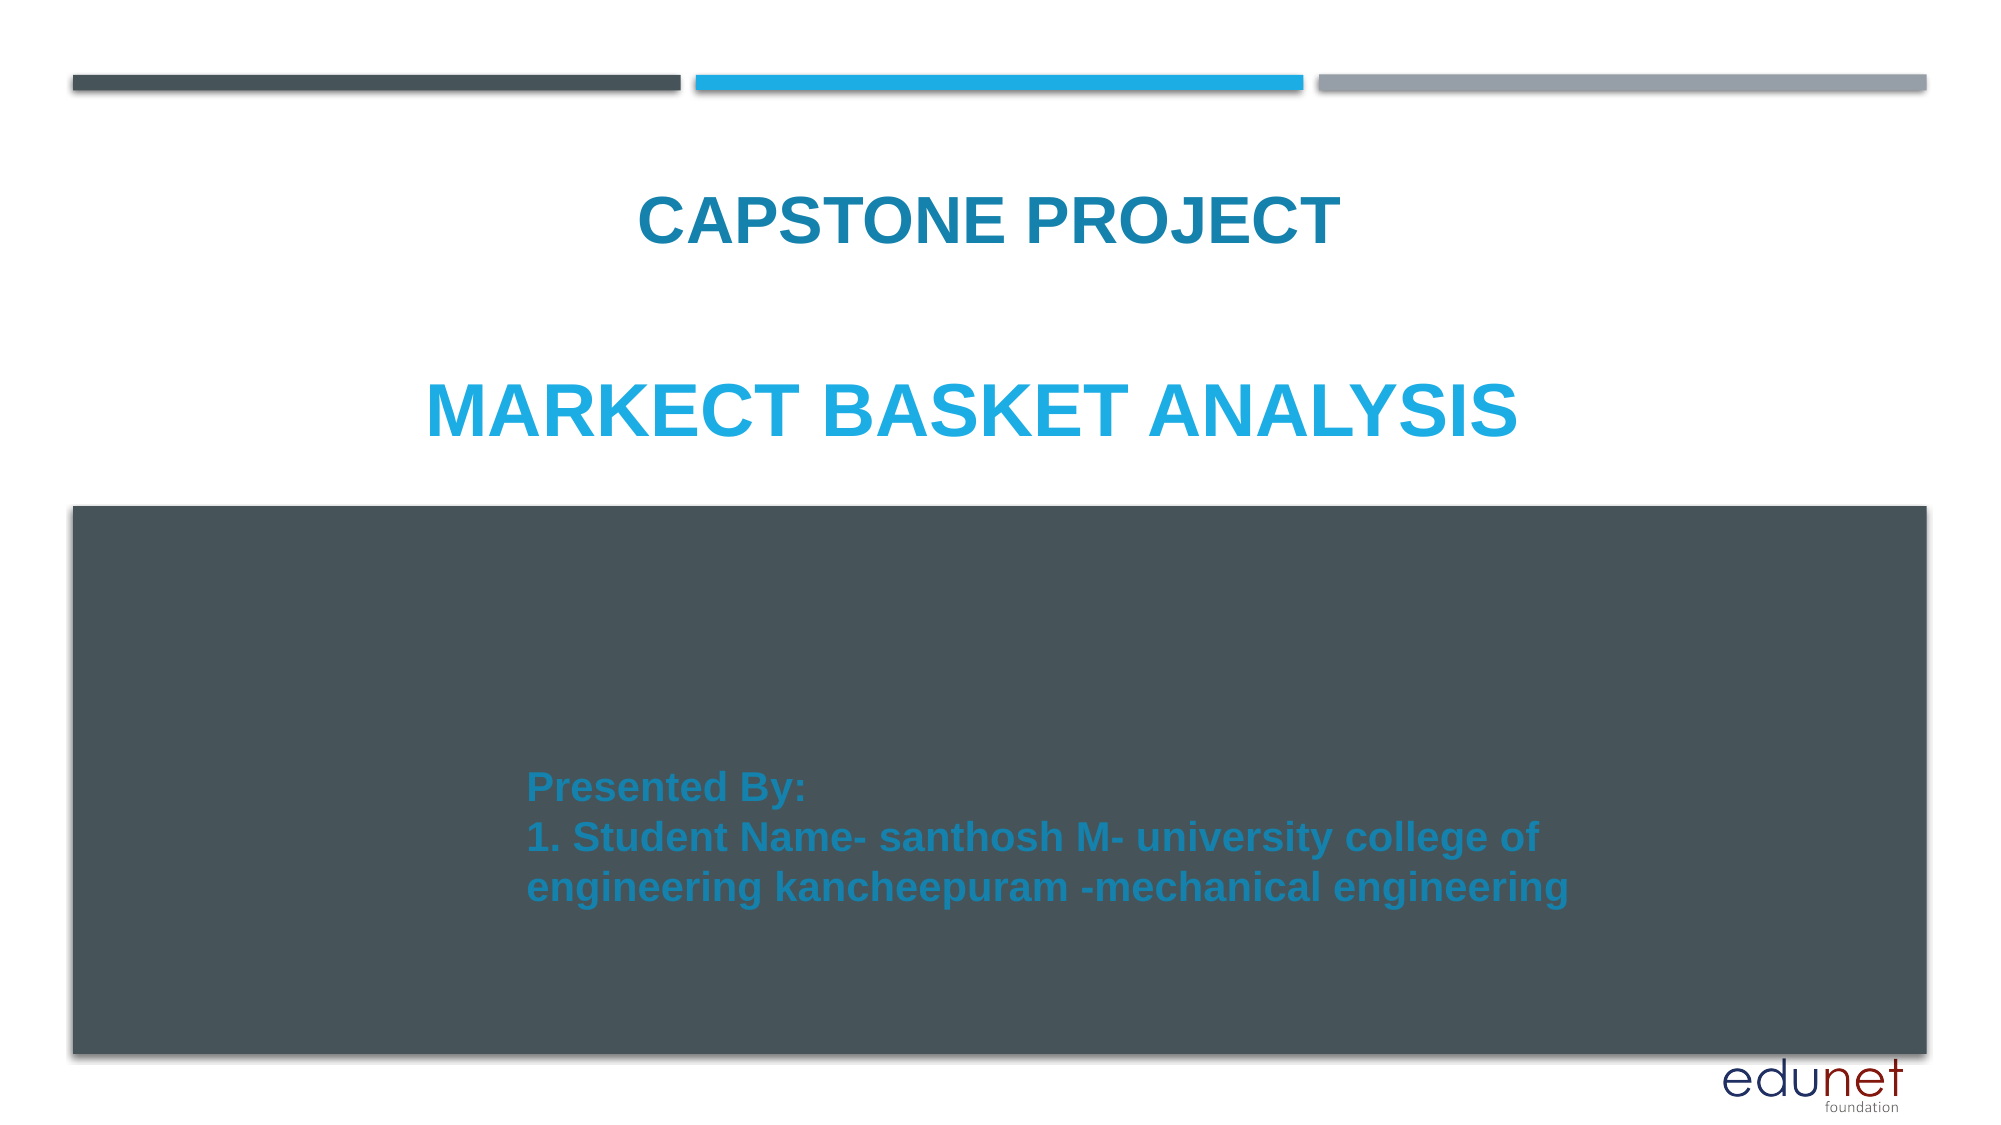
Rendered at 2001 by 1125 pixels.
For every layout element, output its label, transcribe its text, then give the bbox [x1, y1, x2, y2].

text_box Presented By: 1. Student Name- santhosh M- university college of engineering kancheepuram -mechanical engineering [511, 752, 1821, 918]
text_box CAPSTONE PROJECT [0, 169, 2000, 265]
picture [1719, 1056, 1905, 1116]
title Markect basket analysis [222, 298, 1723, 460]
